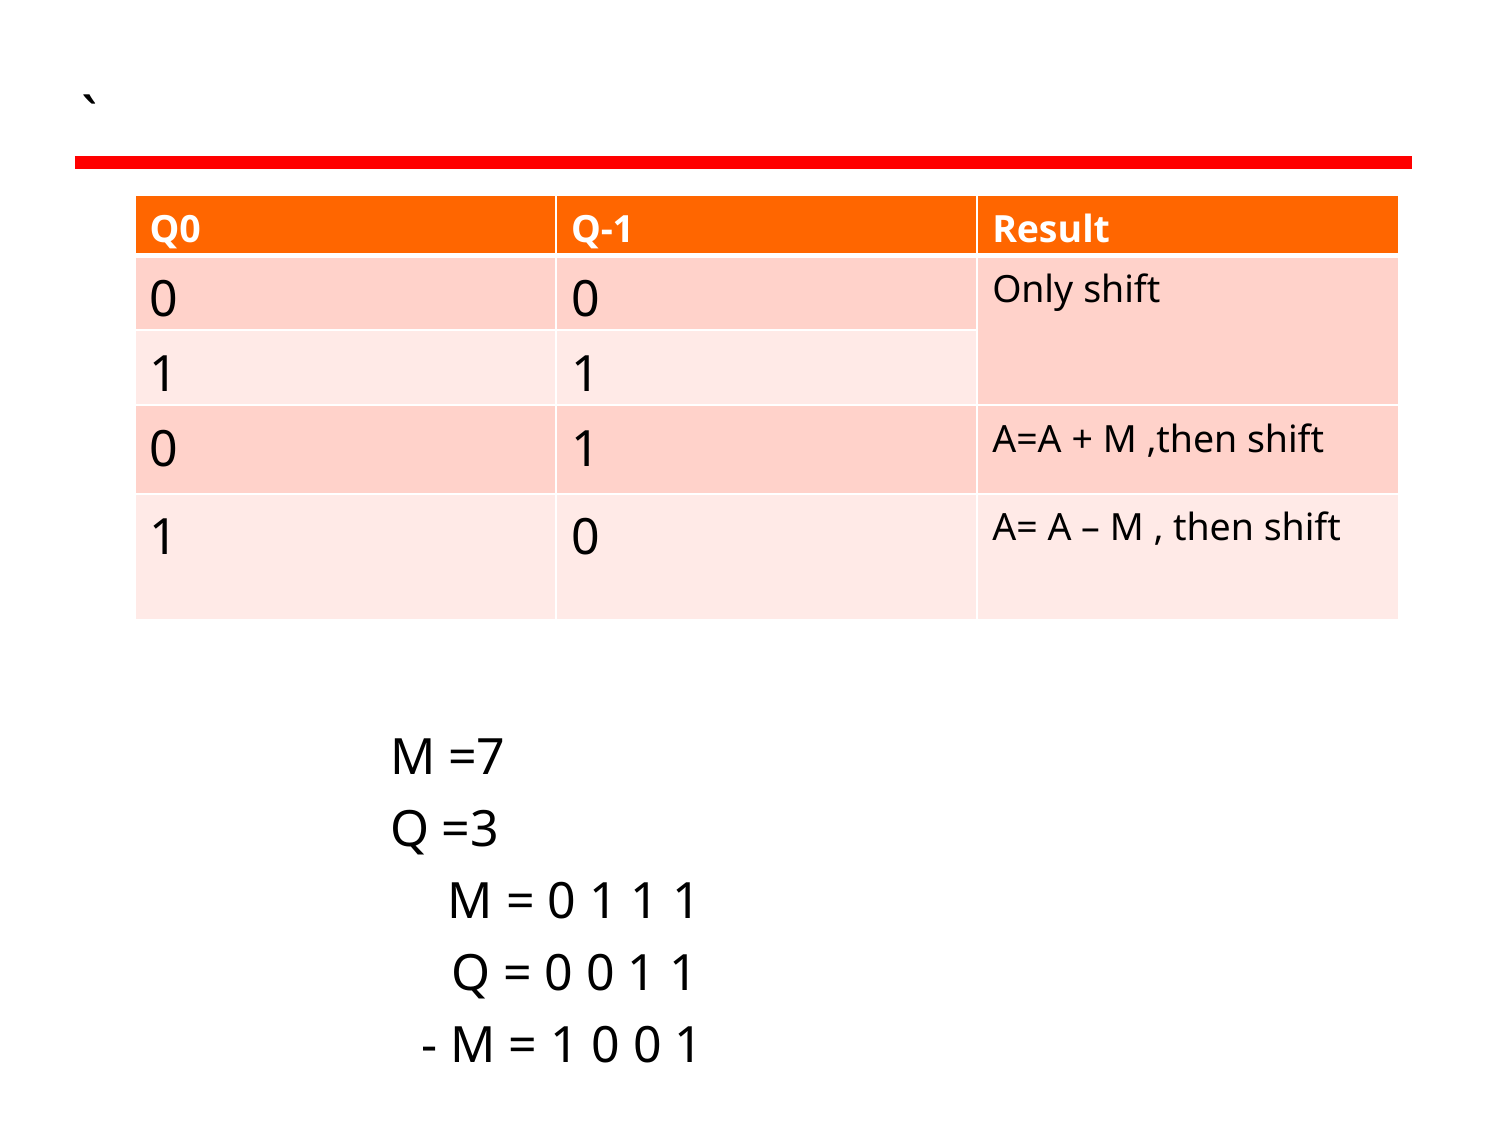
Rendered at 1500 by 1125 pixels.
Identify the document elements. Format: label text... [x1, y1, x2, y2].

table_cell A= A – M , then shift [978, 495, 1398, 619]
table_cell 0 [557, 258, 976, 329]
table_cell 1 [557, 331, 976, 404]
table_cell 1 [136, 331, 555, 404]
table_cell 0 [136, 406, 555, 493]
table_header Q-1 [557, 196, 976, 253]
table_cell 1 [557, 406, 976, 493]
table_cell 1 [136, 495, 555, 619]
table_cell A=A + M ,then shift [978, 406, 1398, 493]
text_box ` [79, 79, 104, 152]
table_header Result [978, 196, 1398, 253]
table_header Q0 [136, 196, 555, 253]
table_cell Only shift [978, 258, 1398, 404]
text_box M =7 Q =3 M = 0 1 1 1 Q = 0 0 1 1 - M = 1 0 0 1 [387, 710, 704, 1073]
table_cell 0 [136, 258, 555, 329]
table_cell 0 [557, 495, 976, 619]
